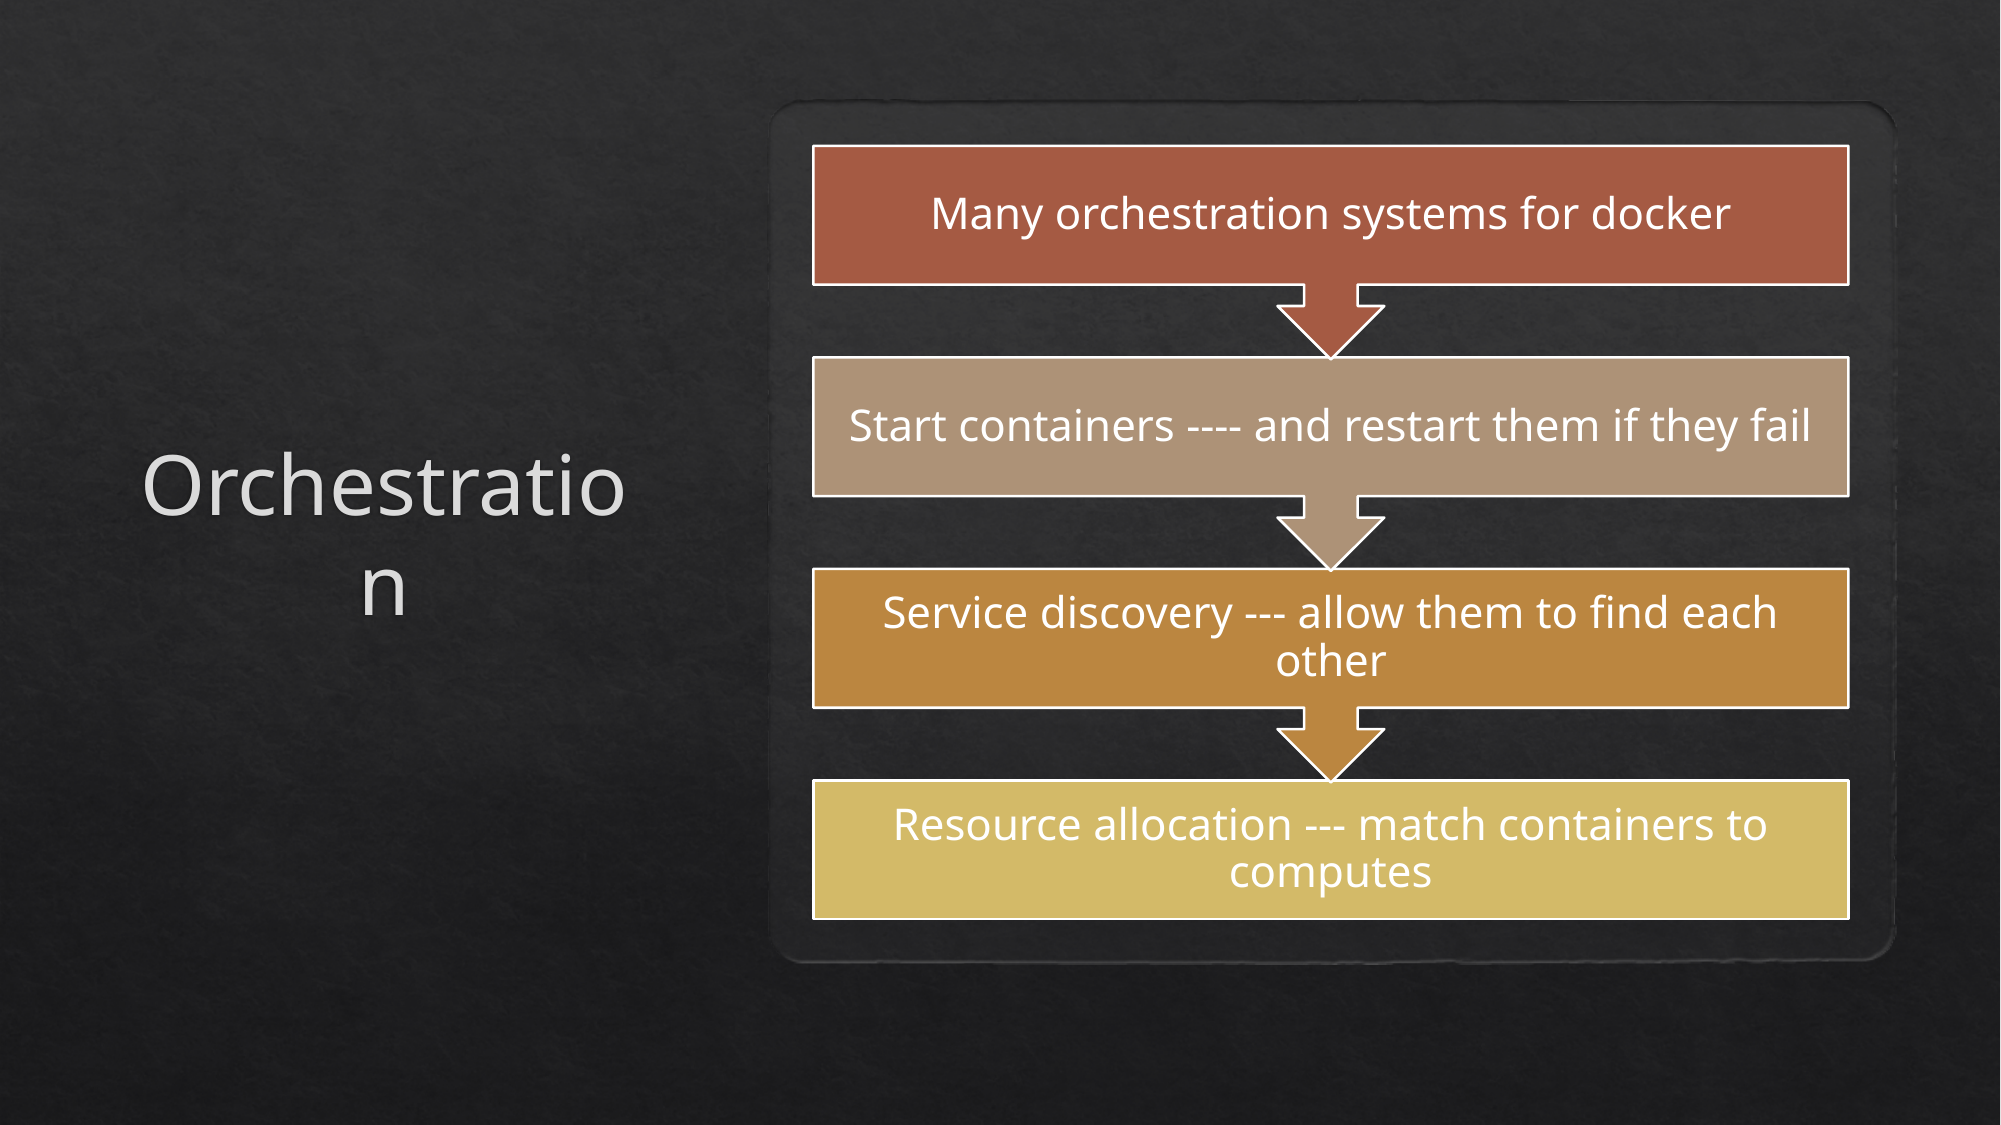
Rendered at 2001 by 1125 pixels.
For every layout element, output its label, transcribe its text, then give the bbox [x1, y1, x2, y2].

picture [767, 99, 1899, 966]
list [813, 145, 1849, 920]
title Orchestration [103, 99, 664, 966]
